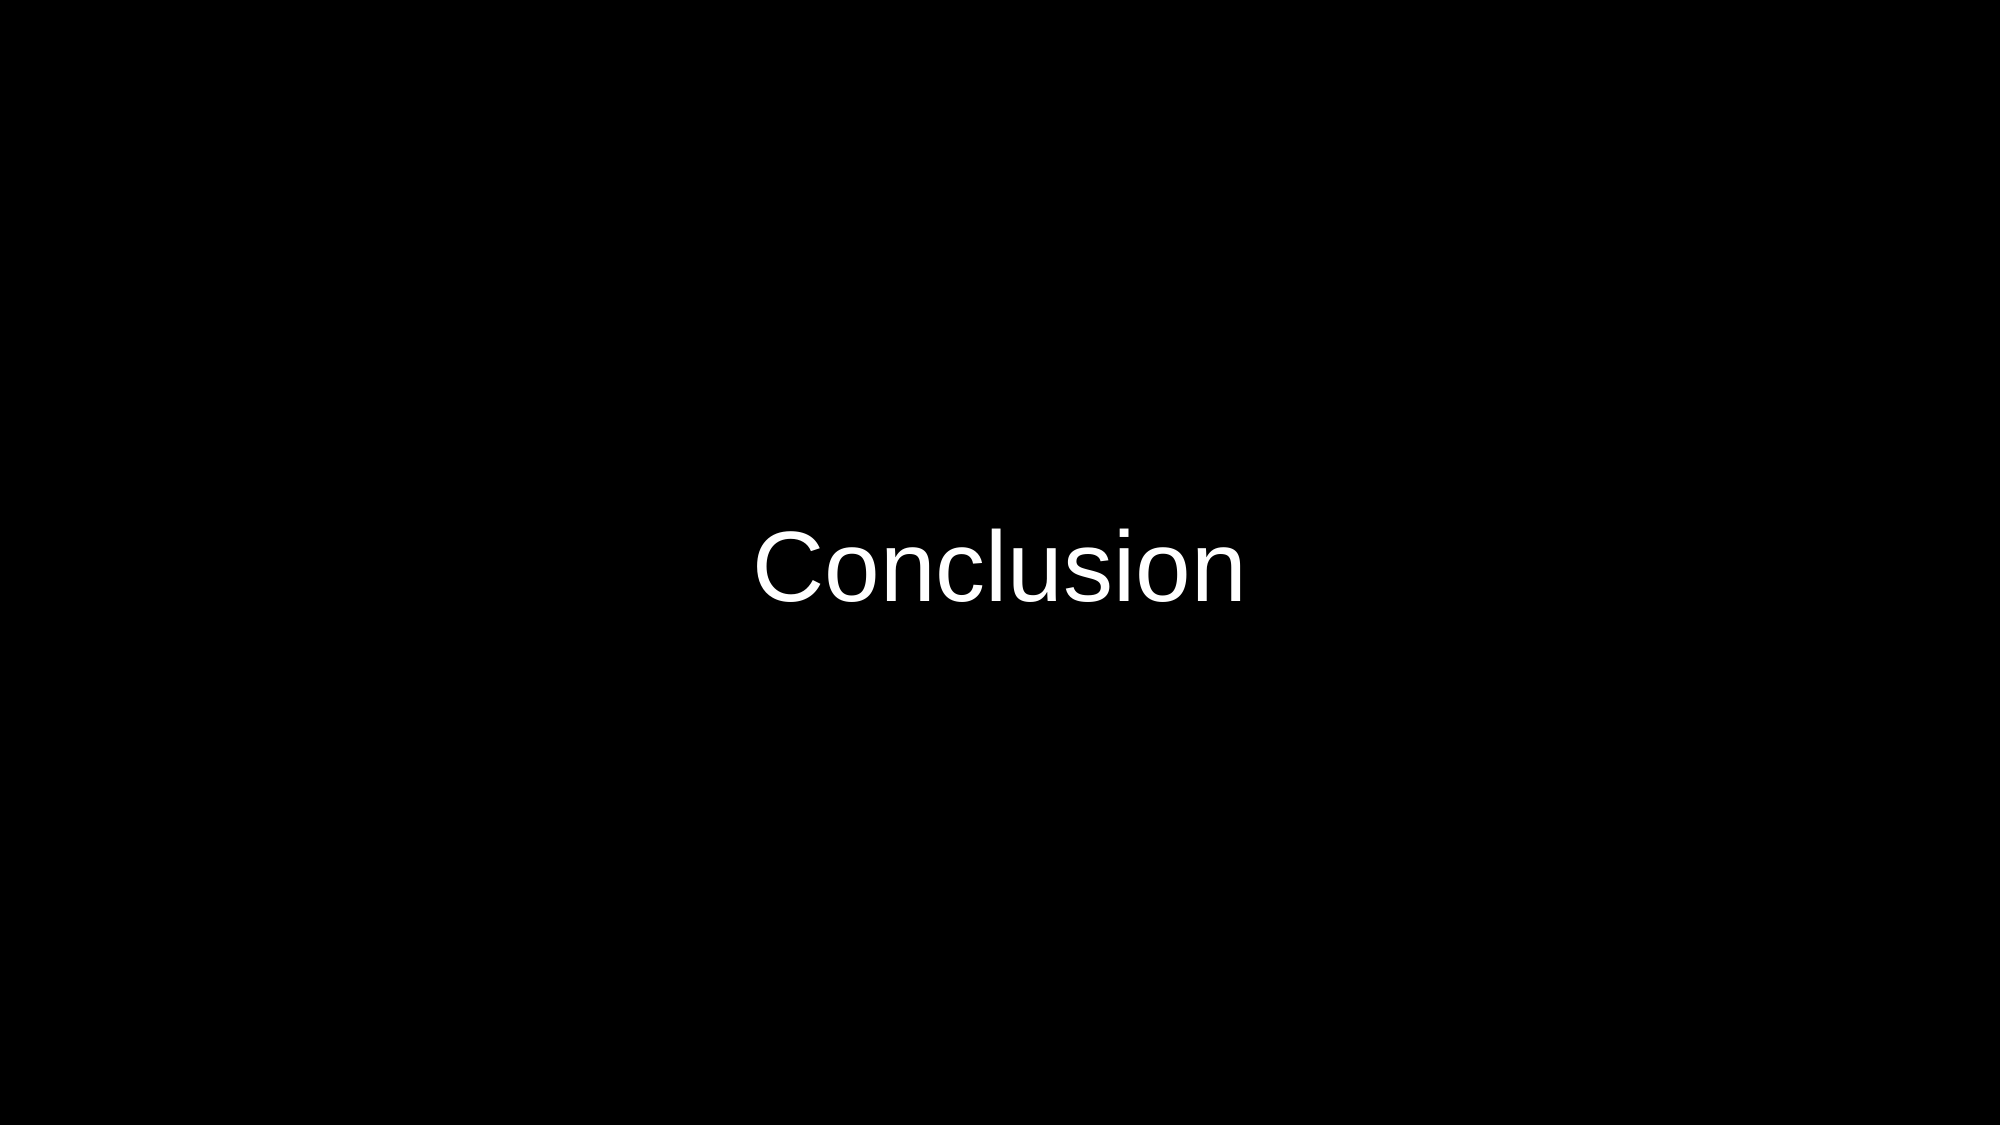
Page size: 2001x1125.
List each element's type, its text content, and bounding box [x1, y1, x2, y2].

text_box [0, 0, 2000, 1125]
text_box Conclusion [737, 494, 1262, 629]
